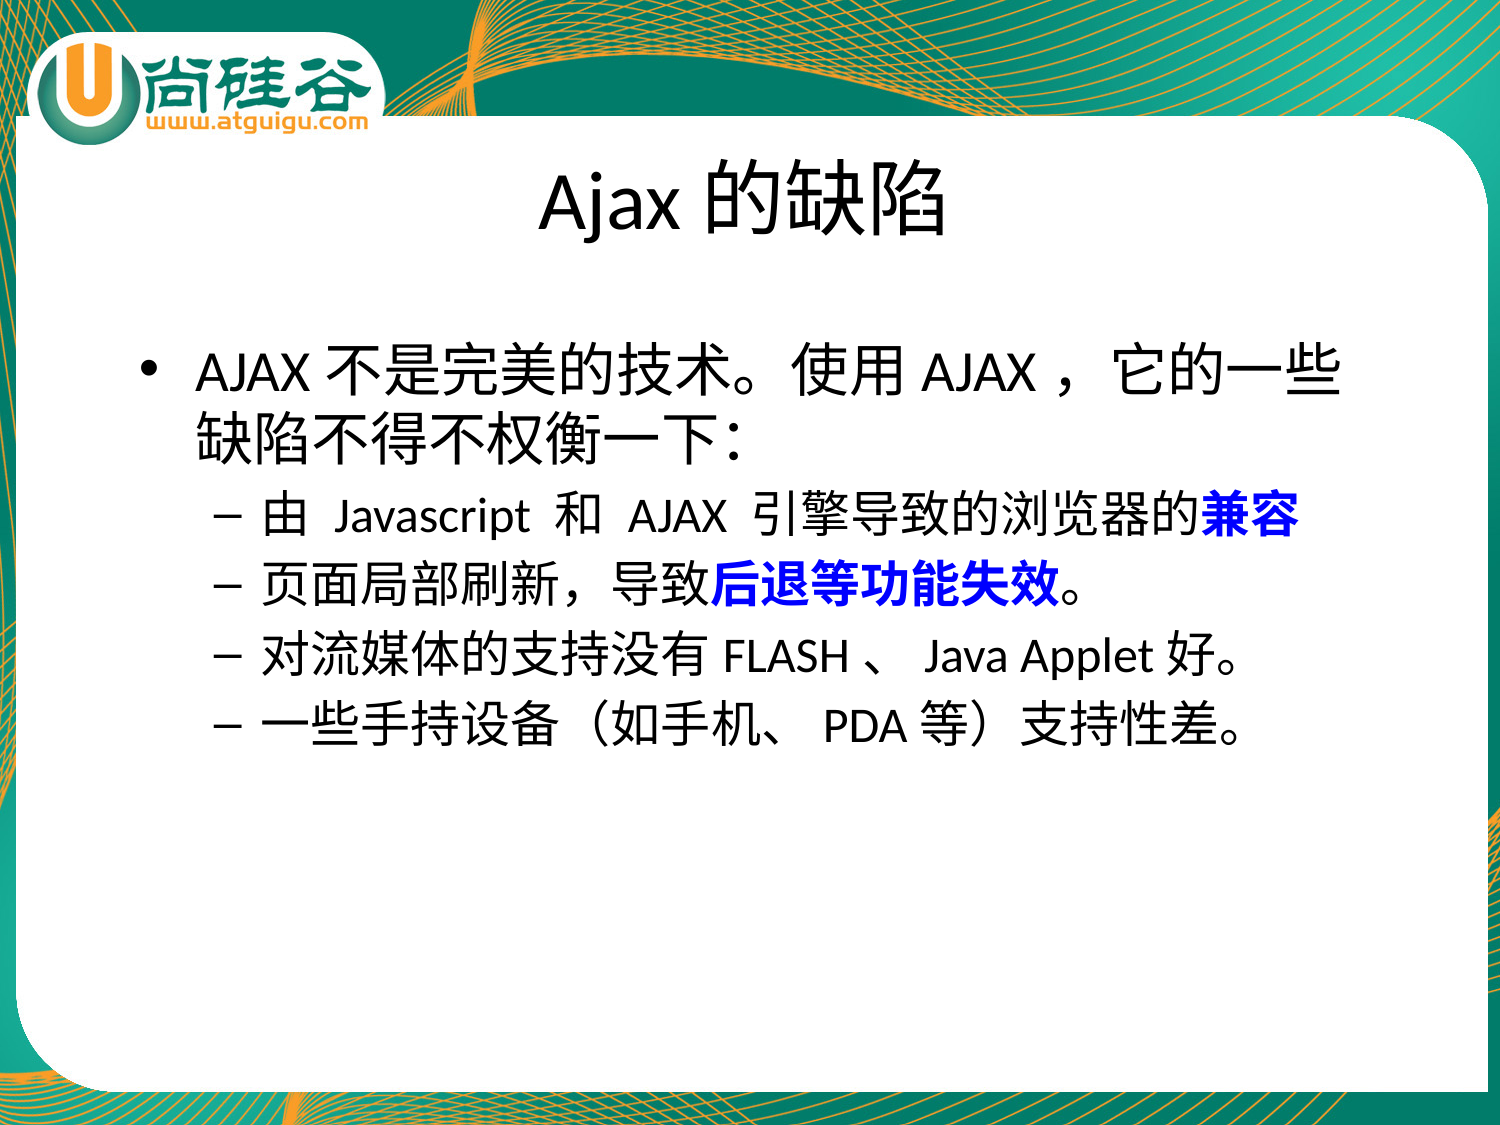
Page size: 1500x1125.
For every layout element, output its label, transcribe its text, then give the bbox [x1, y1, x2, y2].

picture [0, 0, 1500, 1125]
list AJAX不是完美的技术。使用AJAX，它的一些缺陷不得不权衡一下： 由 Javascript 和 AJAX 引擎导致的浏览器的兼容 页面局部刷新，导致后退等功能失效。 对流媒体的支持没有FLASH、Java Applet好。 一些手持设备（如手机、PDA等）支持性差。 [123, 325, 1387, 817]
title Ajax的缺陷 [113, 78, 1376, 315]
